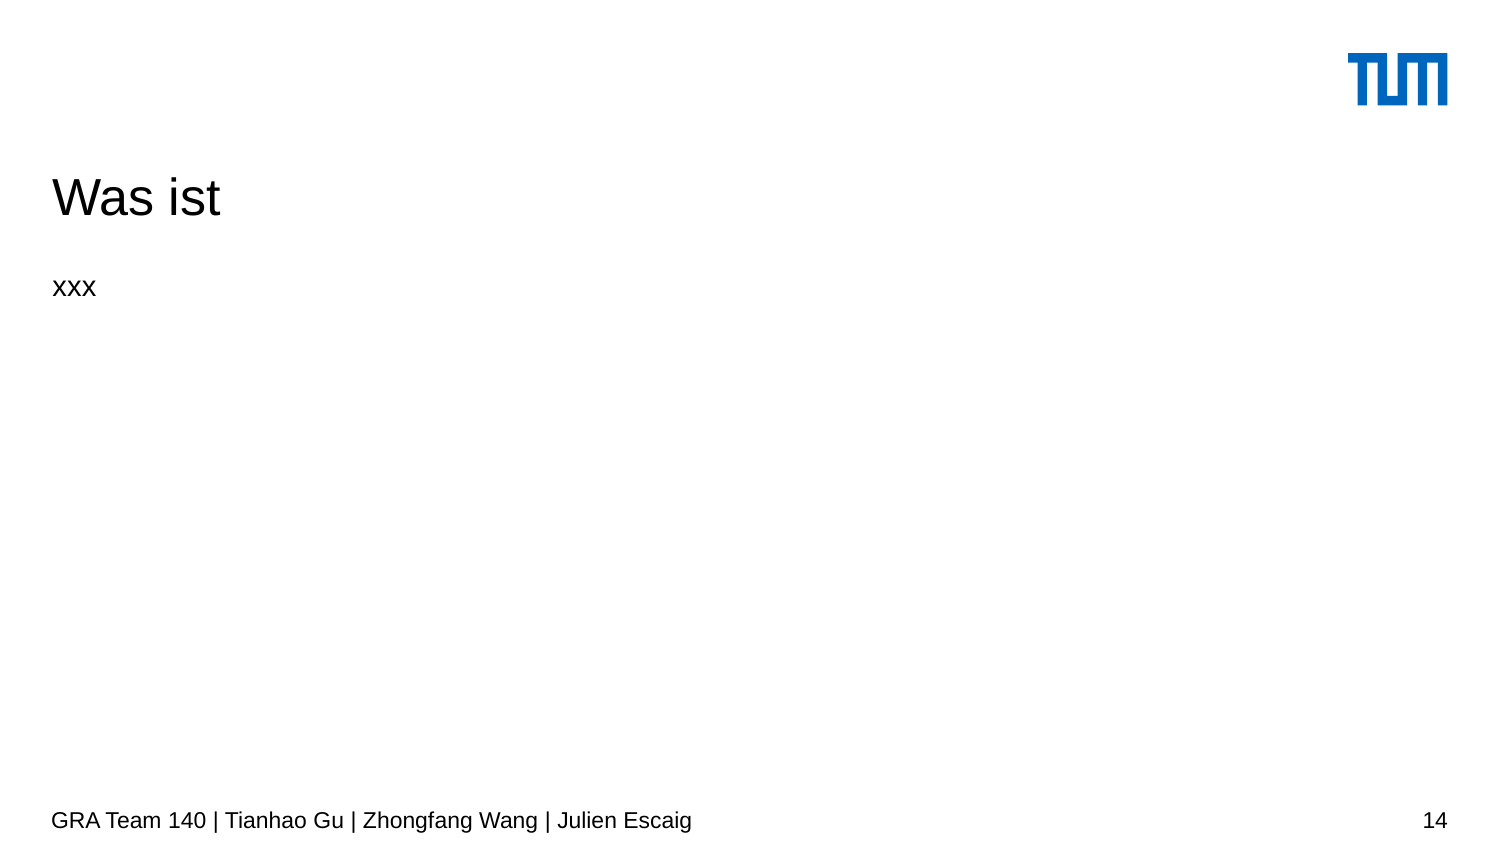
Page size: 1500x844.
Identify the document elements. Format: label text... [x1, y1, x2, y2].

list xxx [52, 262, 1449, 771]
slide_number 14 [1112, 796, 1448, 842]
title Was ist [52, 159, 1449, 223]
footer GRA Team 140 | Tianhao Gu | Zhongfang Wang | Julien Escaig [51, 796, 1112, 842]
